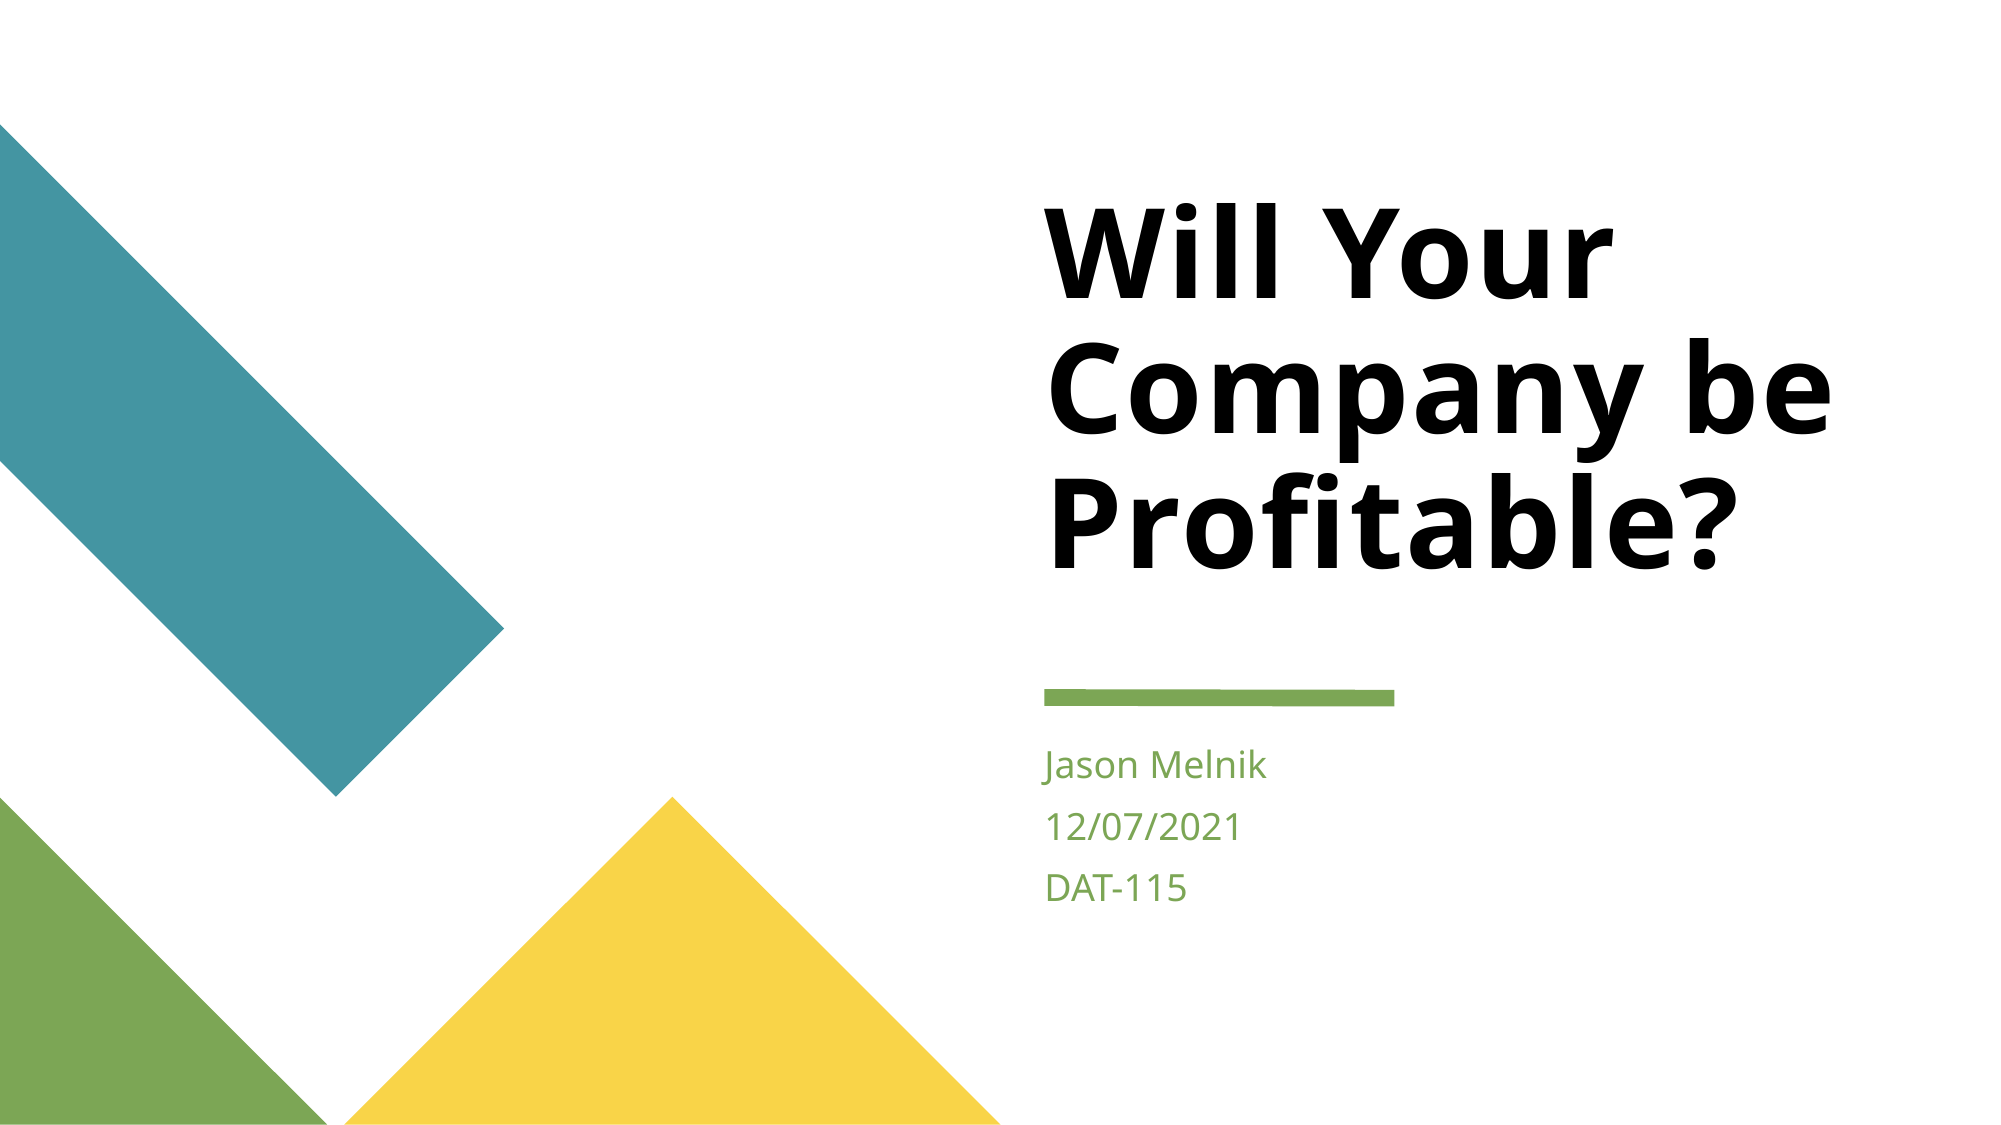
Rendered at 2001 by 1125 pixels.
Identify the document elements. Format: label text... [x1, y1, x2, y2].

list Jason Melnik 12/07/2021 DAT-115 [1044, 746, 1946, 903]
title Will Your Company be Profitable? [1044, 178, 1946, 596]
